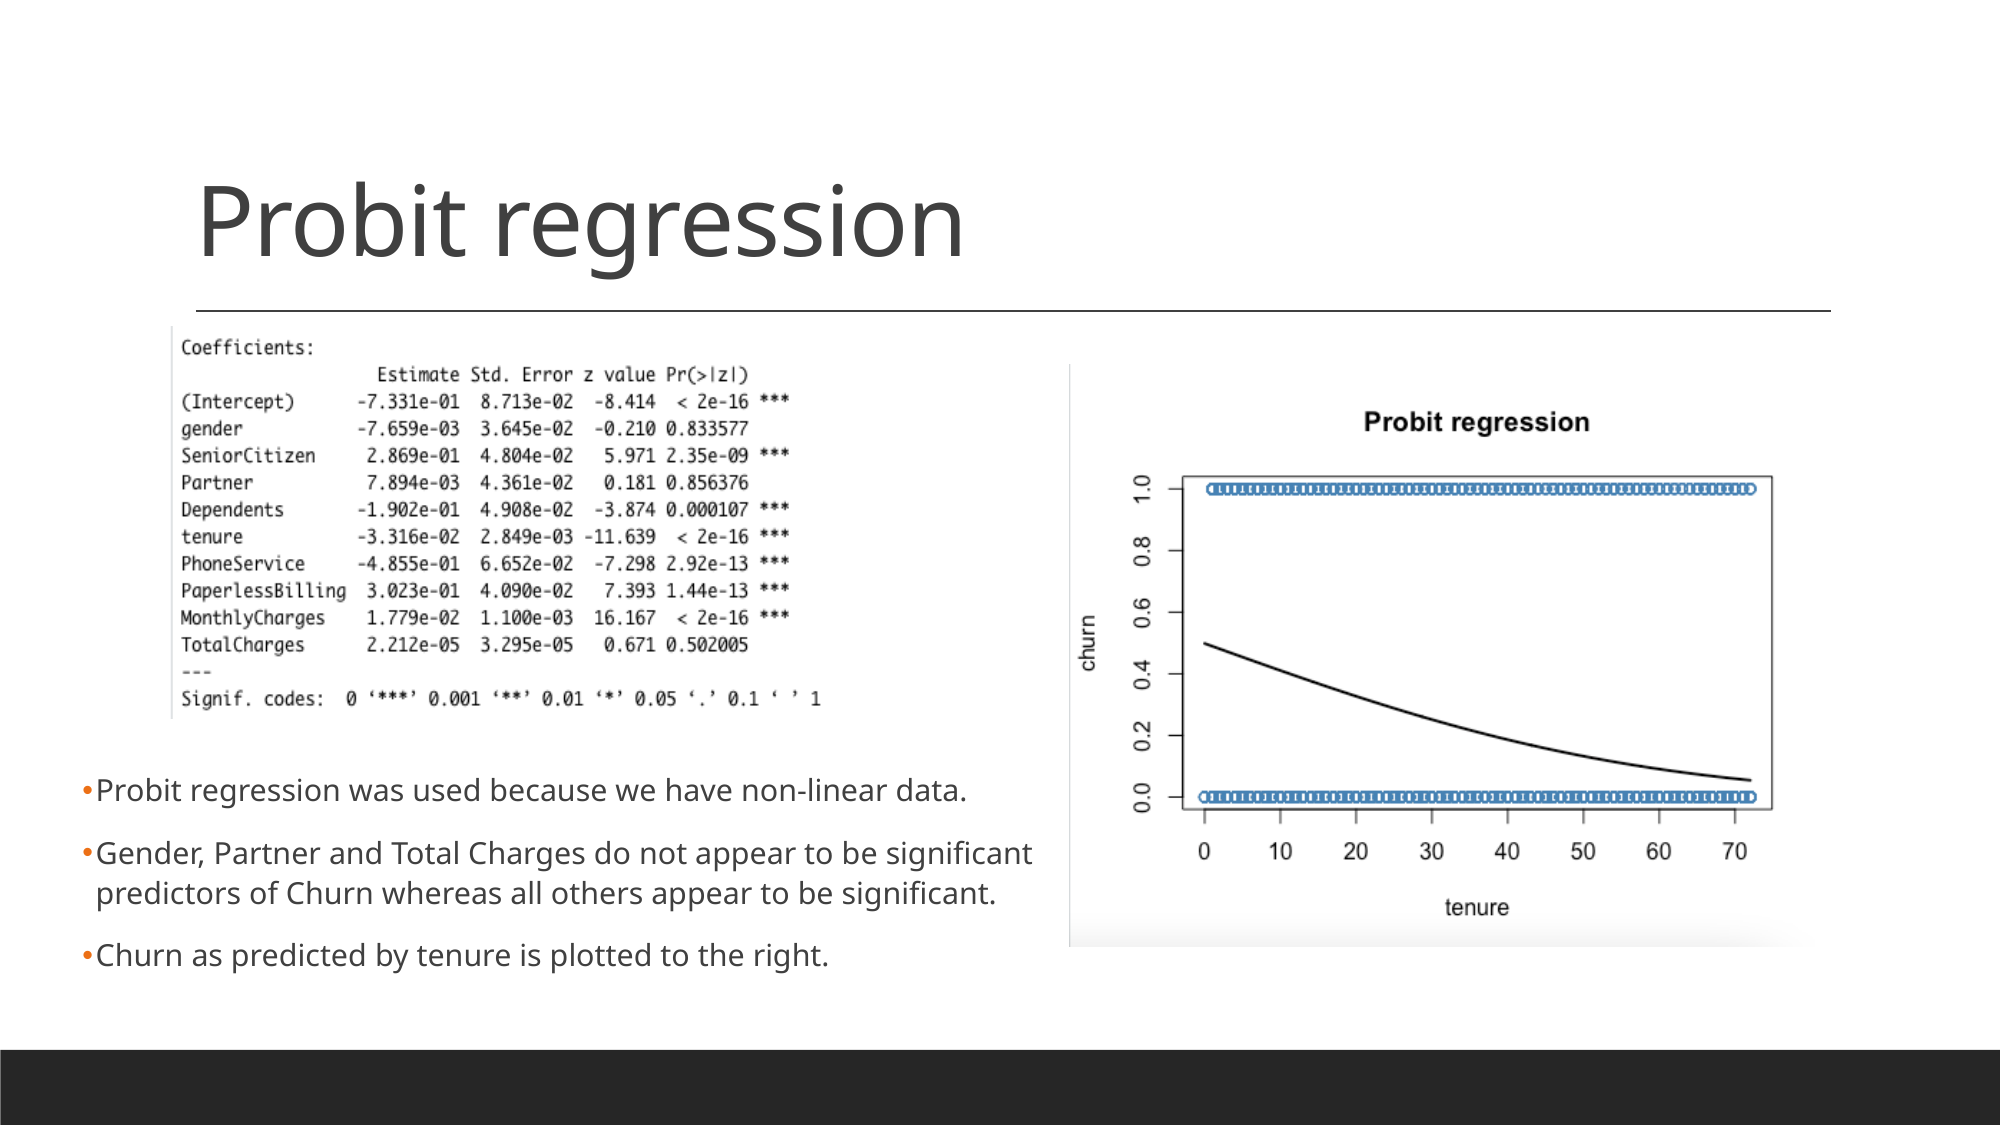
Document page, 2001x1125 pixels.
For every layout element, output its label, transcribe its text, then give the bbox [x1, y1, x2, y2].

title Probit regression [180, 47, 1830, 285]
text_box Probit regression was used because we have non-linear data. Gender, Partner and Total Charges do not appear to be significant predictors of Churn whereas all others appear to be significant. Churn as predicted by tenure is plotted to the right. [82, 760, 1036, 1018]
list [169, 325, 991, 720]
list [1068, 363, 1831, 947]
